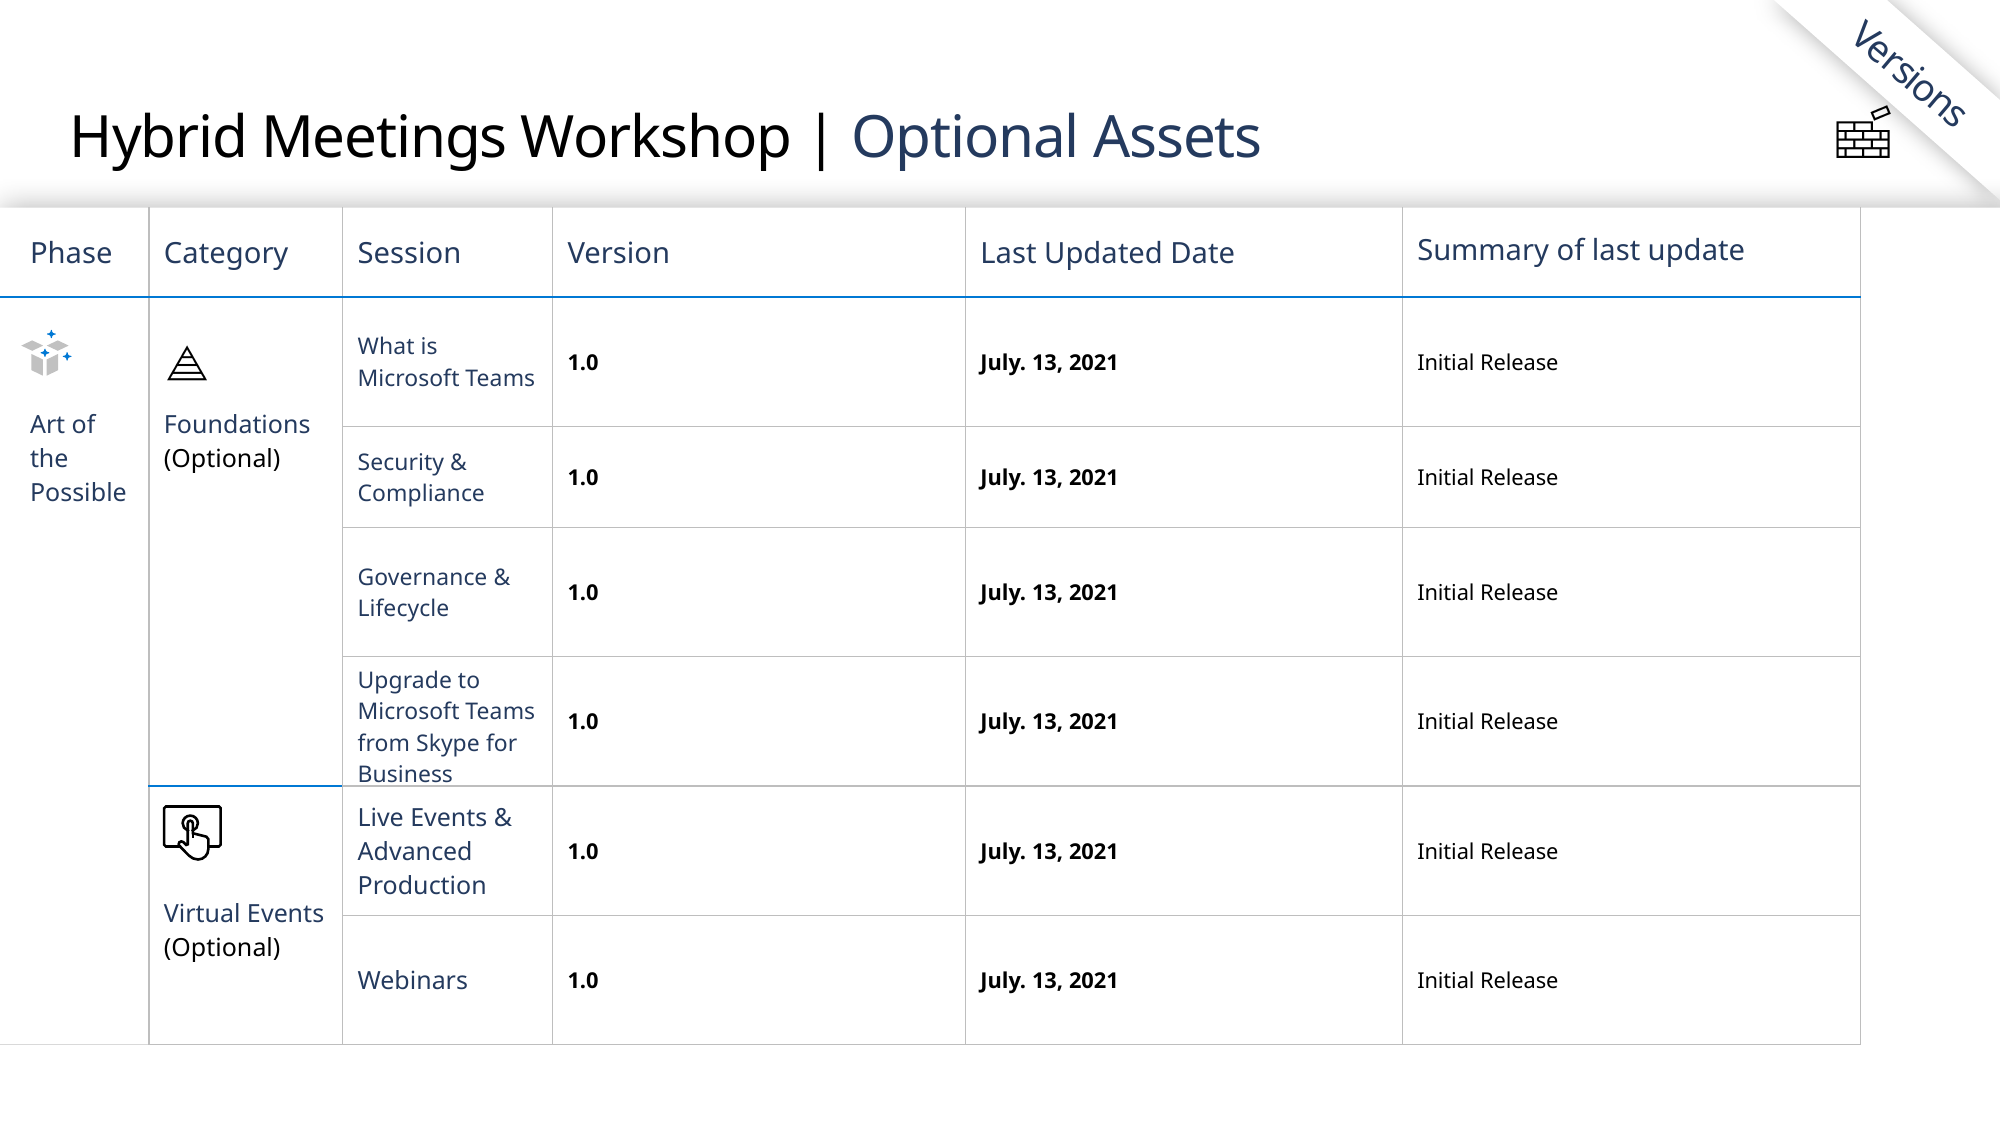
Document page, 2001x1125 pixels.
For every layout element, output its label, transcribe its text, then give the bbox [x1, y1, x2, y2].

table_cell July. 13, 2021 [966, 657, 1402, 785]
table_cell July. 13, 2021 [966, 528, 1402, 656]
table_header Summary of last update [1403, 207, 1860, 296]
table_cell Initial Release [1403, 787, 1860, 915]
table_header Category [150, 207, 342, 296]
table_cell Webinars [343, 916, 552, 1044]
table_cell Initial Release [1403, 427, 1860, 527]
table_cell Live Events & Advanced Production [343, 787, 552, 915]
table_cell 1.0 [553, 916, 965, 1044]
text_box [1773, 0, 2000, 201]
picture [163, 340, 211, 387]
table_cell July. 13, 2021 [966, 298, 1402, 426]
table_cell Upgrade to Microsoft Teams from Skype for Business [343, 657, 552, 785]
table_cell July. 13, 2021 [966, 787, 1402, 915]
table_cell 1.0 [553, 657, 965, 785]
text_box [20, 329, 72, 376]
table_cell Initial Release [1403, 298, 1860, 426]
table_cell Art of the Possible [0, 298, 148, 1044]
table_cell Governance & Lifecycle [343, 528, 552, 656]
table_header Version [553, 207, 965, 296]
table_header Phase [0, 207, 148, 296]
table_cell Initial Release [1403, 657, 1860, 785]
table_cell Initial Release [1403, 916, 1860, 1044]
table_cell 1.0 [553, 528, 965, 656]
table_cell July. 13, 2021 [966, 916, 1402, 1044]
picture [1828, 99, 1898, 170]
table_cell Initial Release [1403, 528, 1860, 656]
table_cell 1.0 [553, 298, 965, 426]
table_cell Foundations (Optional) [150, 298, 342, 785]
title Hybrid Meetings Workshop | Optional Assets [69, 72, 1773, 186]
text_box [164, 806, 221, 860]
table_cell What is Microsoft Teams [343, 298, 552, 426]
table_header Session [343, 207, 552, 296]
table_cell Security & Compliance [343, 427, 552, 527]
table_header Last Updated Date [966, 207, 1402, 296]
table_cell Virtual Events (Optional) [150, 787, 342, 1044]
table_cell July. 13, 2021 [966, 427, 1402, 527]
table_cell 1.0 [553, 427, 965, 527]
text_box [0, 207, 2000, 1125]
table_cell 1.0 [553, 787, 965, 915]
